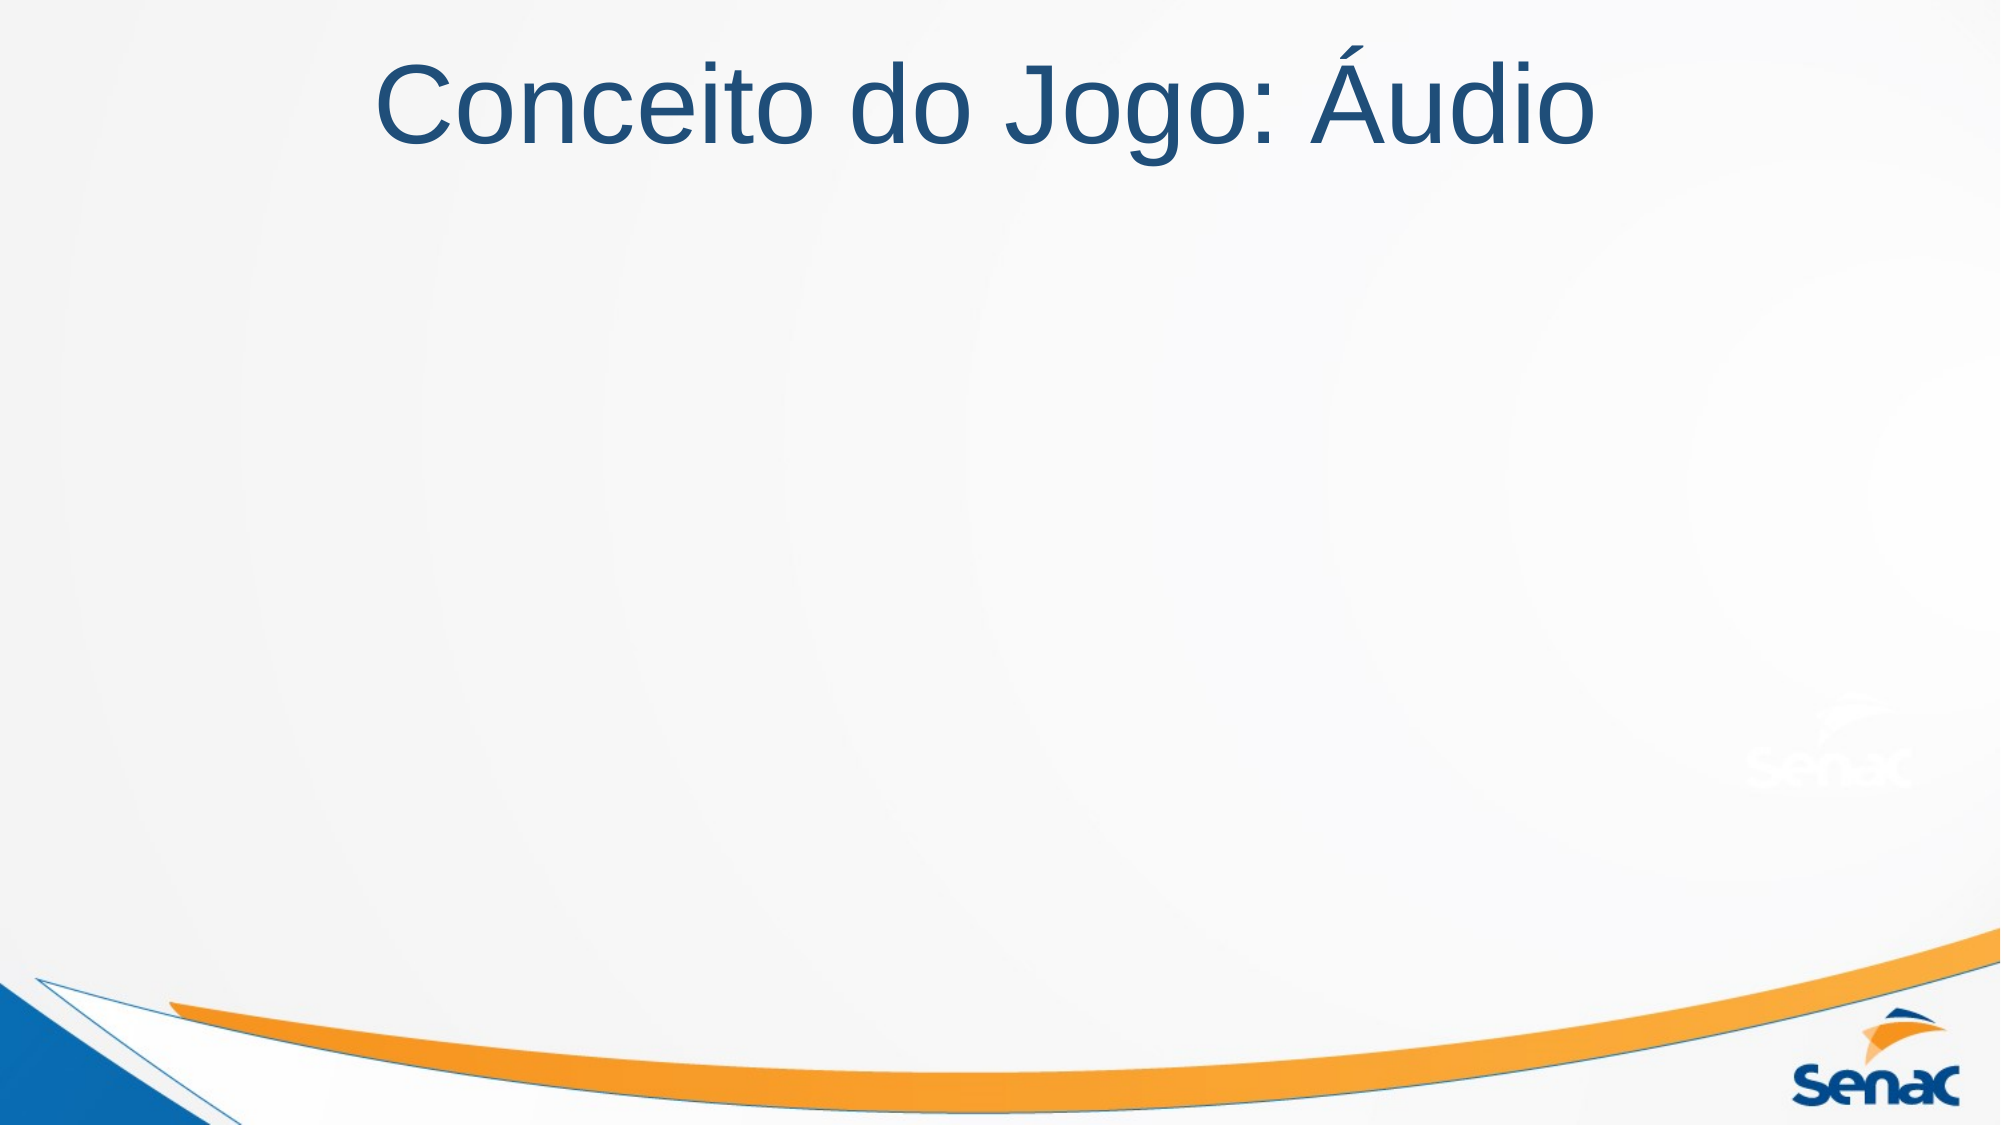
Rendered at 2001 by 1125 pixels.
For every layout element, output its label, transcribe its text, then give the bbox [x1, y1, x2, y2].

title Conceito do Jogo: Áudio [0, 36, 1973, 178]
picture [0, 0, 2001, 1125]
